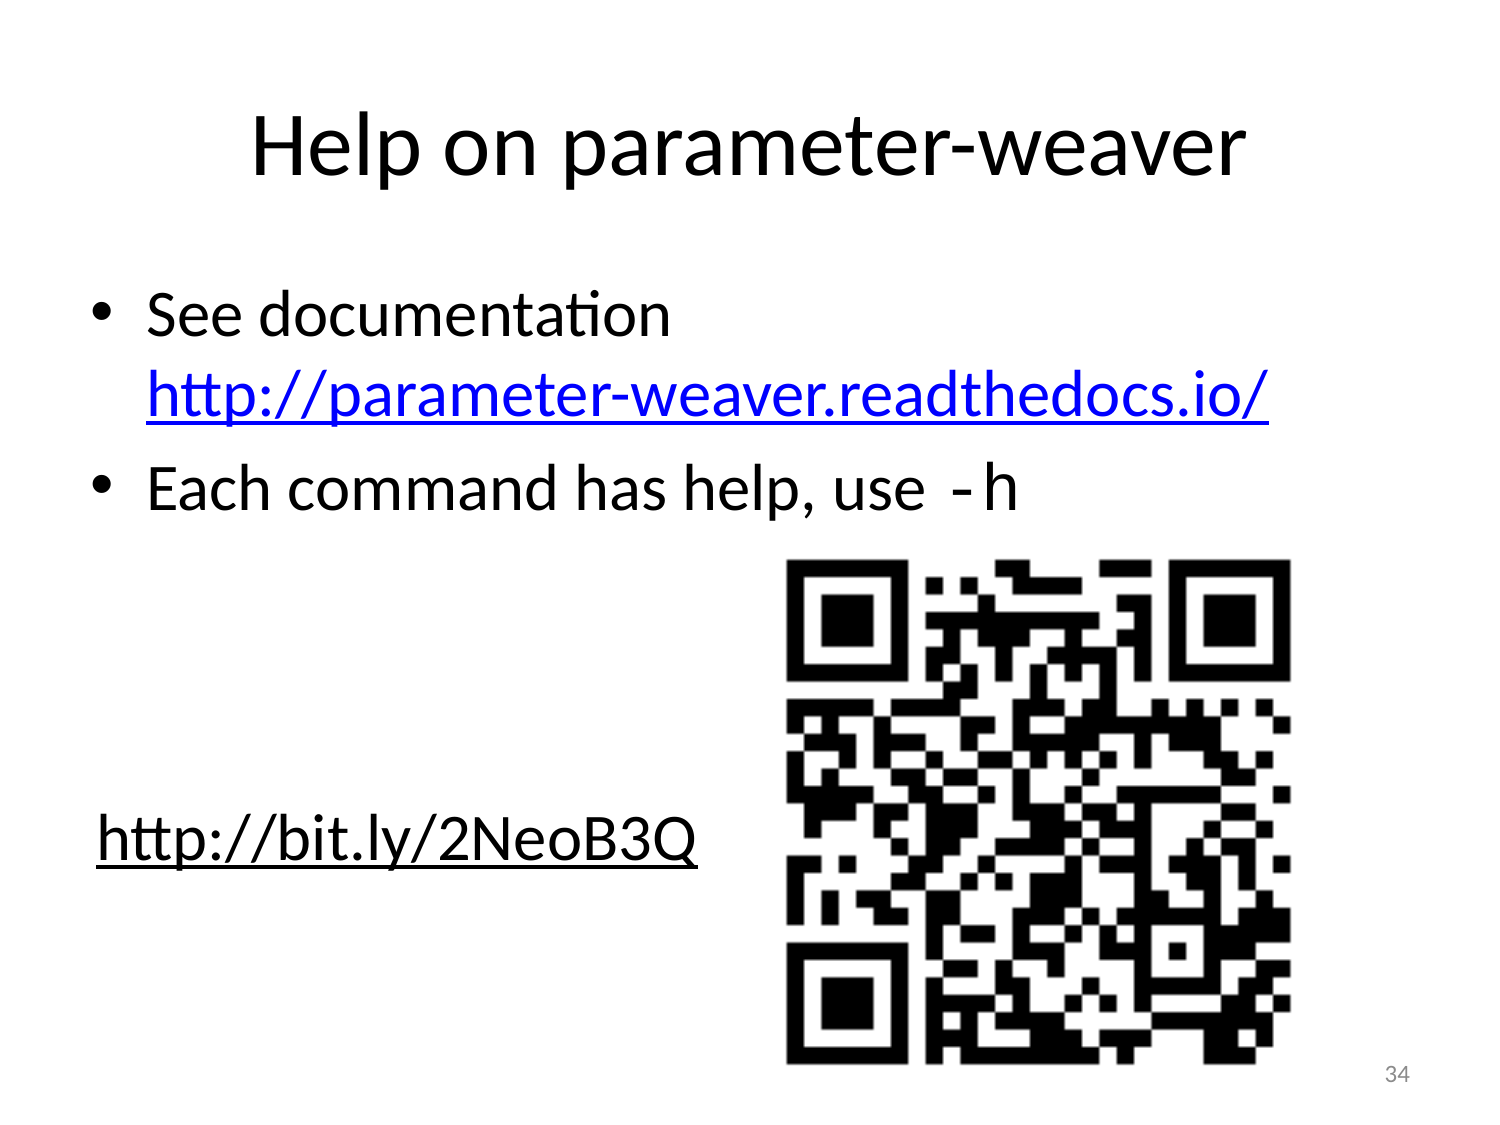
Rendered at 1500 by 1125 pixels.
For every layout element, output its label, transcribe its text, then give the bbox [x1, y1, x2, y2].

text_box http://bit.ly/2NeoB3Q [81, 786, 728, 882]
slide_number 34 [1334, 1042, 1425, 1103]
title Help on parameter-weaver [75, 45, 1425, 233]
picture [749, 523, 1330, 1103]
list See documentation http://parameter-weaver.readthedocs.io/ Each command has help, use -h [75, 262, 1425, 1005]
